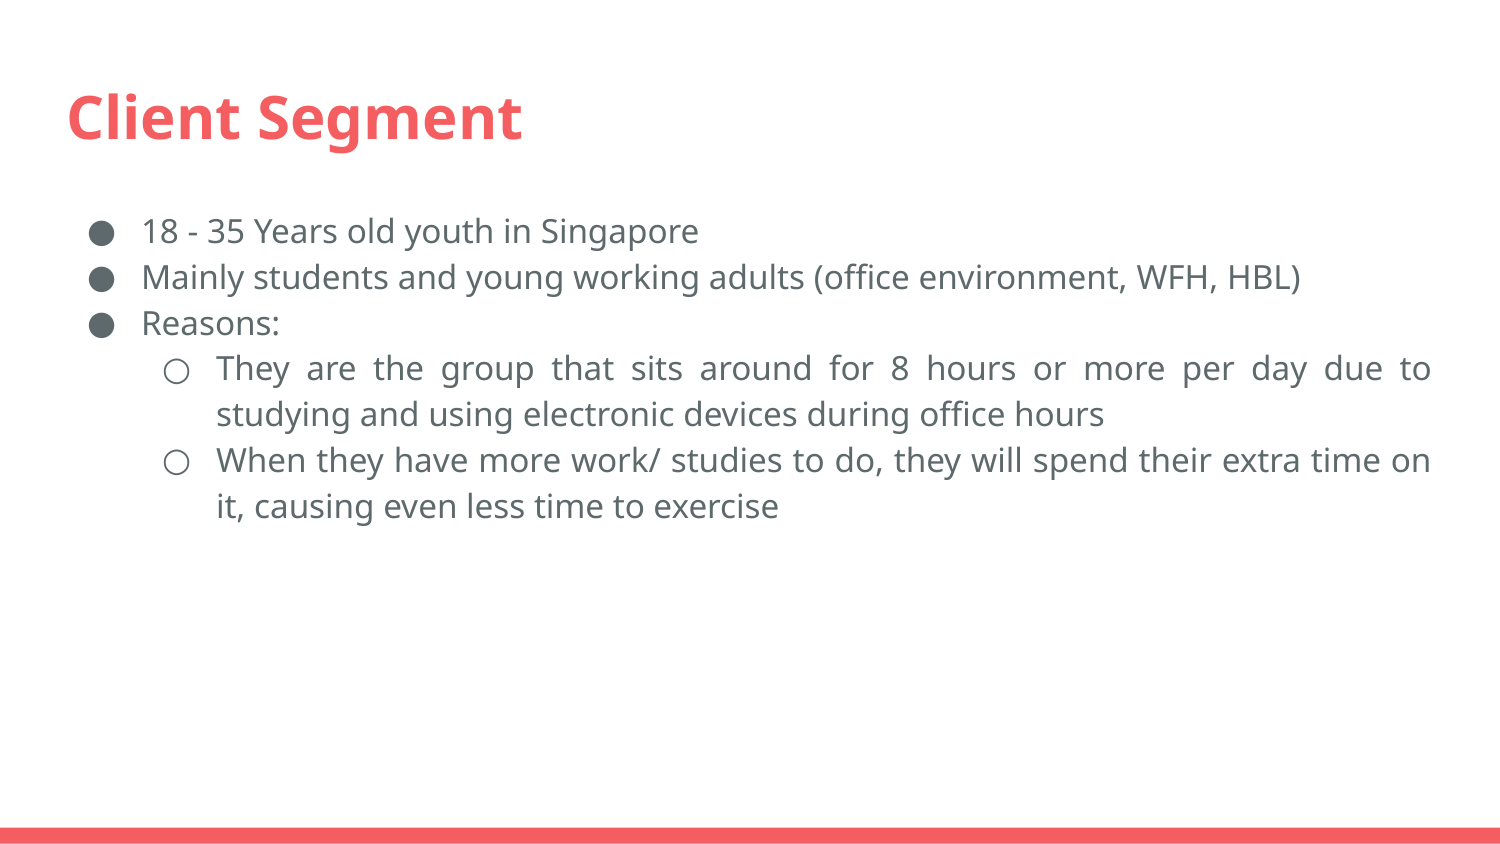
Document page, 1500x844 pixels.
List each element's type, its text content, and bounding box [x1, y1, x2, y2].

list 18 - 35 Years old youth in Singapore Mainly students and young working adults (office environment, WFH, HBL) Reasons: They are the group that sits around for 8 hours or more per day due to studying and using electronic devices during office hours When they have more work/ studies to do, they will spend their extra time on it, causing even less time to exercise [51, 189, 1449, 750]
title Client Segment [51, 64, 1449, 167]
